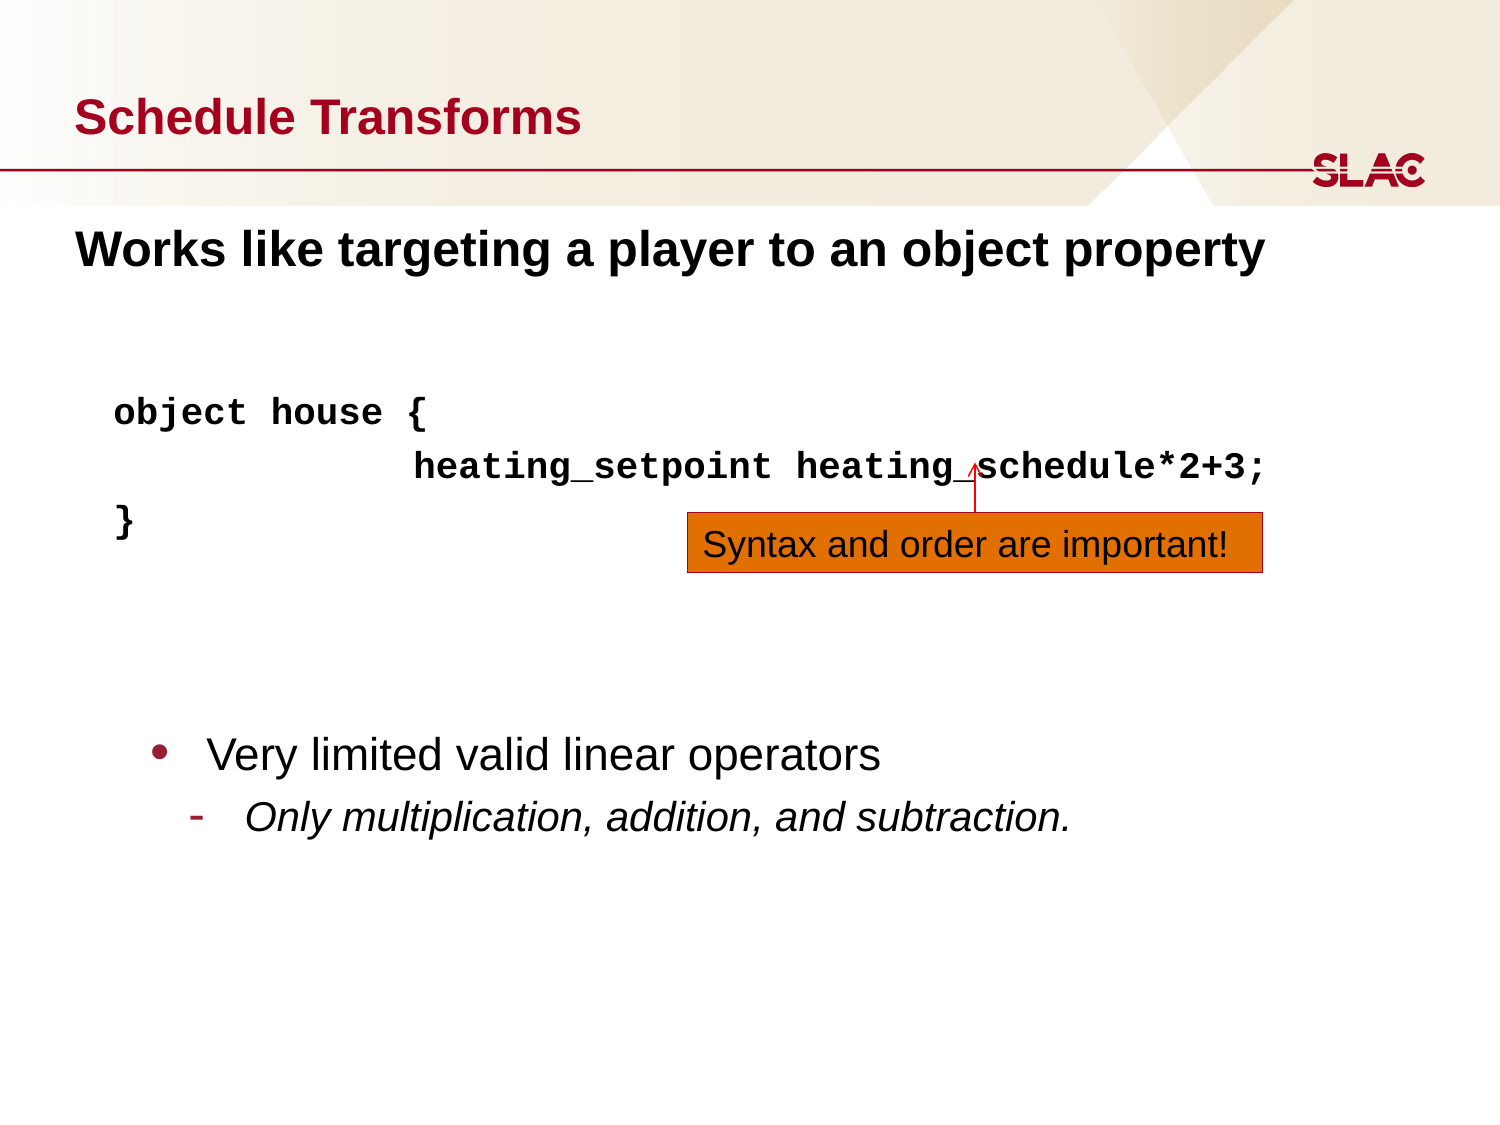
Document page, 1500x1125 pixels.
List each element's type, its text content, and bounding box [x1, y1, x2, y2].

text_box Syntax and order are important! [687, 512, 1263, 573]
title Schedule Transforms [74, 21, 1404, 145]
picture [0, 0, 1500, 206]
list Works like targeting a player to an object property object house { heating_setpoint heating_schedule*2+3; } Very limited valid linear operators Only multiplication, addition, and subtraction. [75, 203, 1406, 1035]
